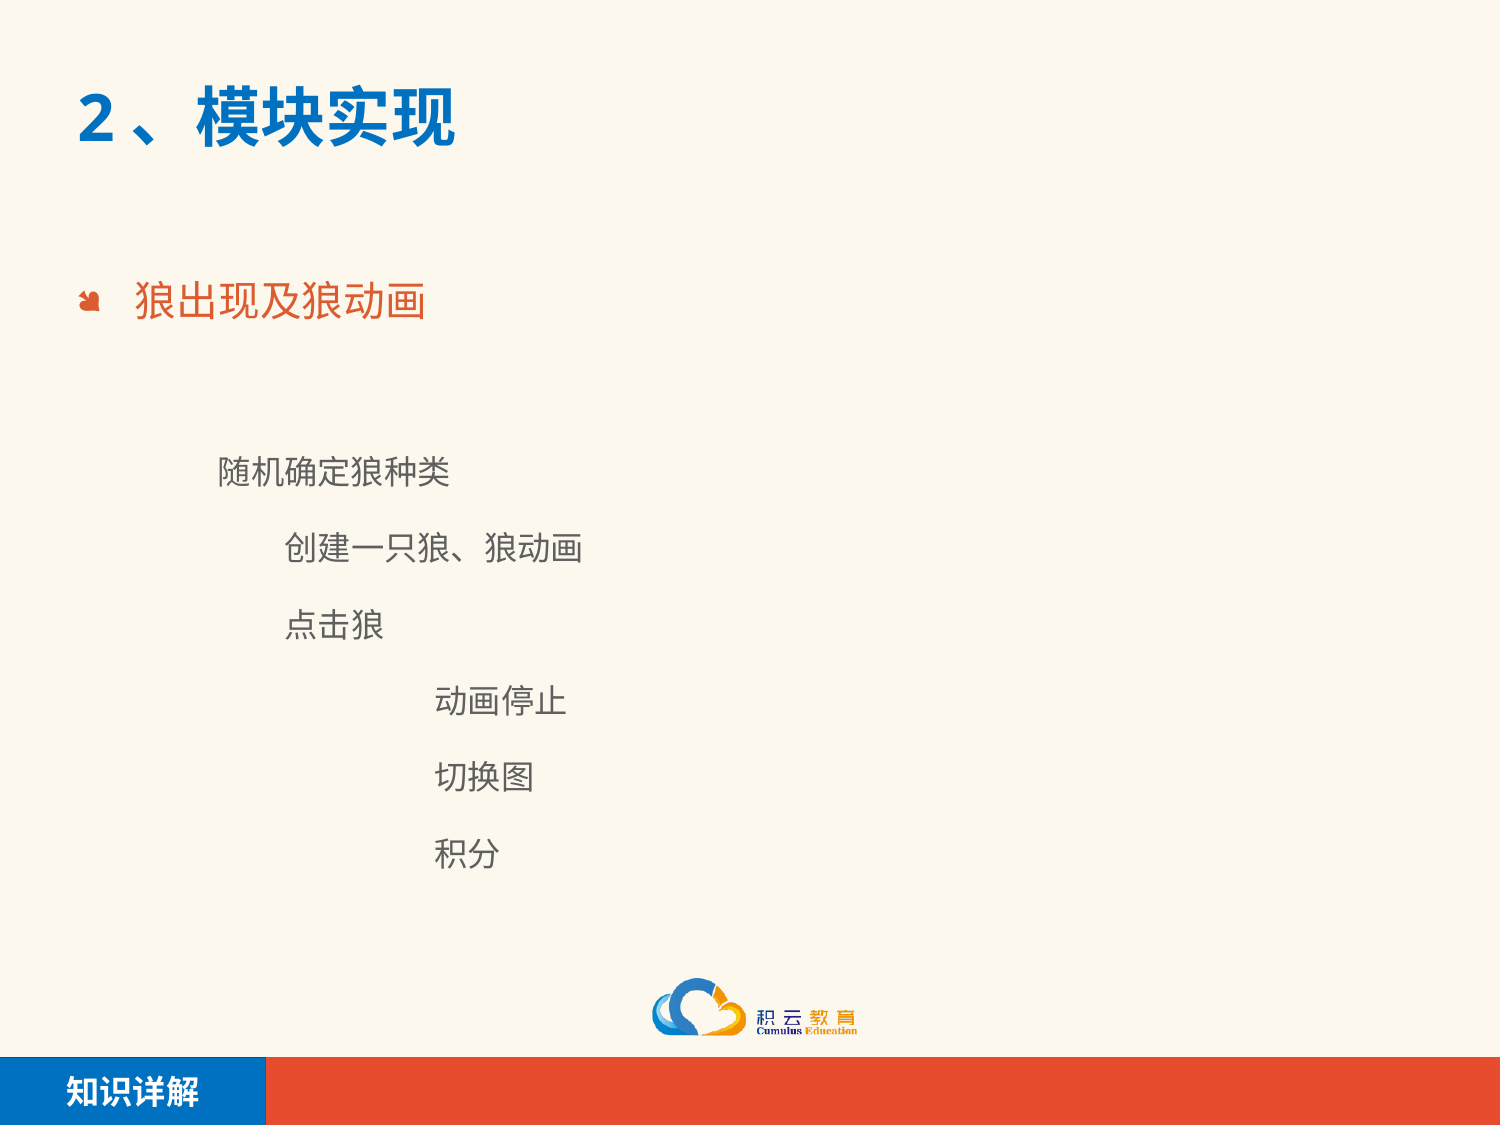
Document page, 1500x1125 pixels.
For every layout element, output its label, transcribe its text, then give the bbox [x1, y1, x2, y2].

list 狼出现及狼动画 随机确定狼种类 创建一只狼、狼动画 点击狼 动画停止 切换图 积分 [68, 237, 1430, 953]
picture [643, 971, 869, 1044]
title 2、模块实现 [69, 55, 1431, 164]
